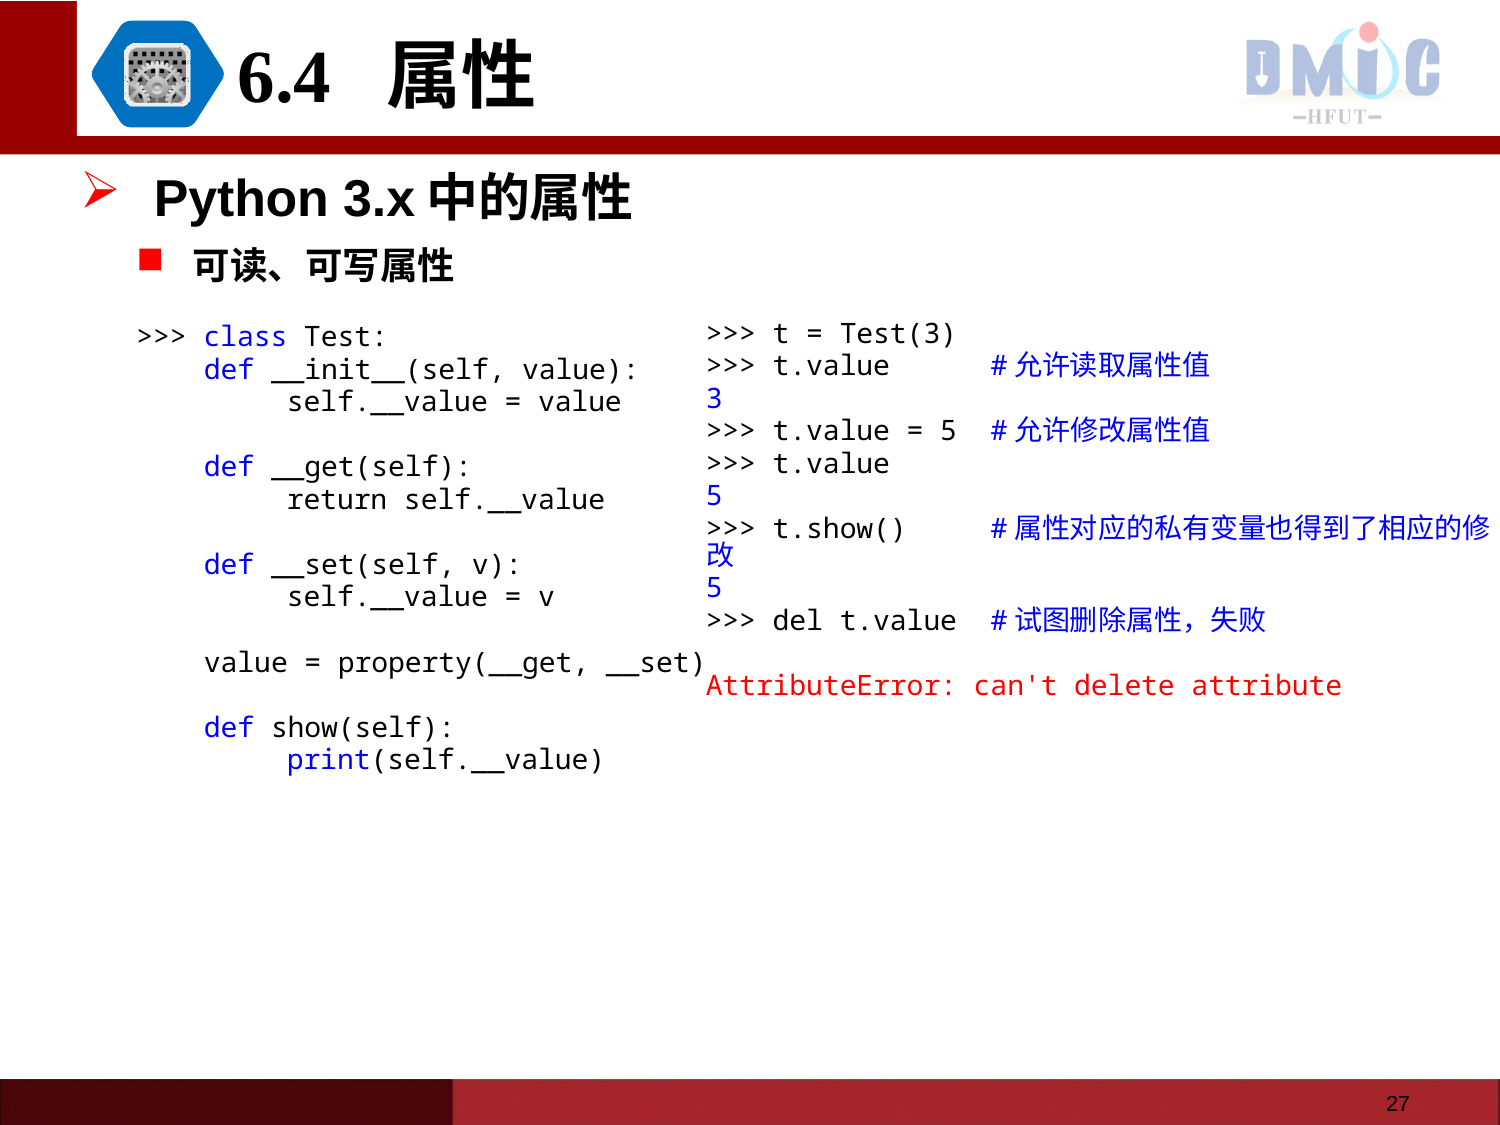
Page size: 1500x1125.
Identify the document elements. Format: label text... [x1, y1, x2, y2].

list 可读、可写属性 >>> class Test: def __init__(self, value): self.__value = value def __get(self): return self.__value def __set(self, v): self.__value = v value = property(__get, __set) def show(self): print(self.__value) [121, 243, 1472, 1012]
title Python 3.x中的属性 [64, 156, 1500, 236]
text_box >>> t = Test(3) >>> t.value #允许读取属性值 3 >>> t.value = 5 #允许修改属性值 >>> t.value 5 >>> t.show() #属性对应的私有变量也得到了相应的修改 5 >>> del t.value #试图删除属性，失败 AttributeError: can't delete attribute [690, 314, 1500, 1082]
picture [0, 1079, 1500, 1125]
slide_number 27 [1074, 1082, 1425, 1119]
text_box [41, 20, 751, 128]
